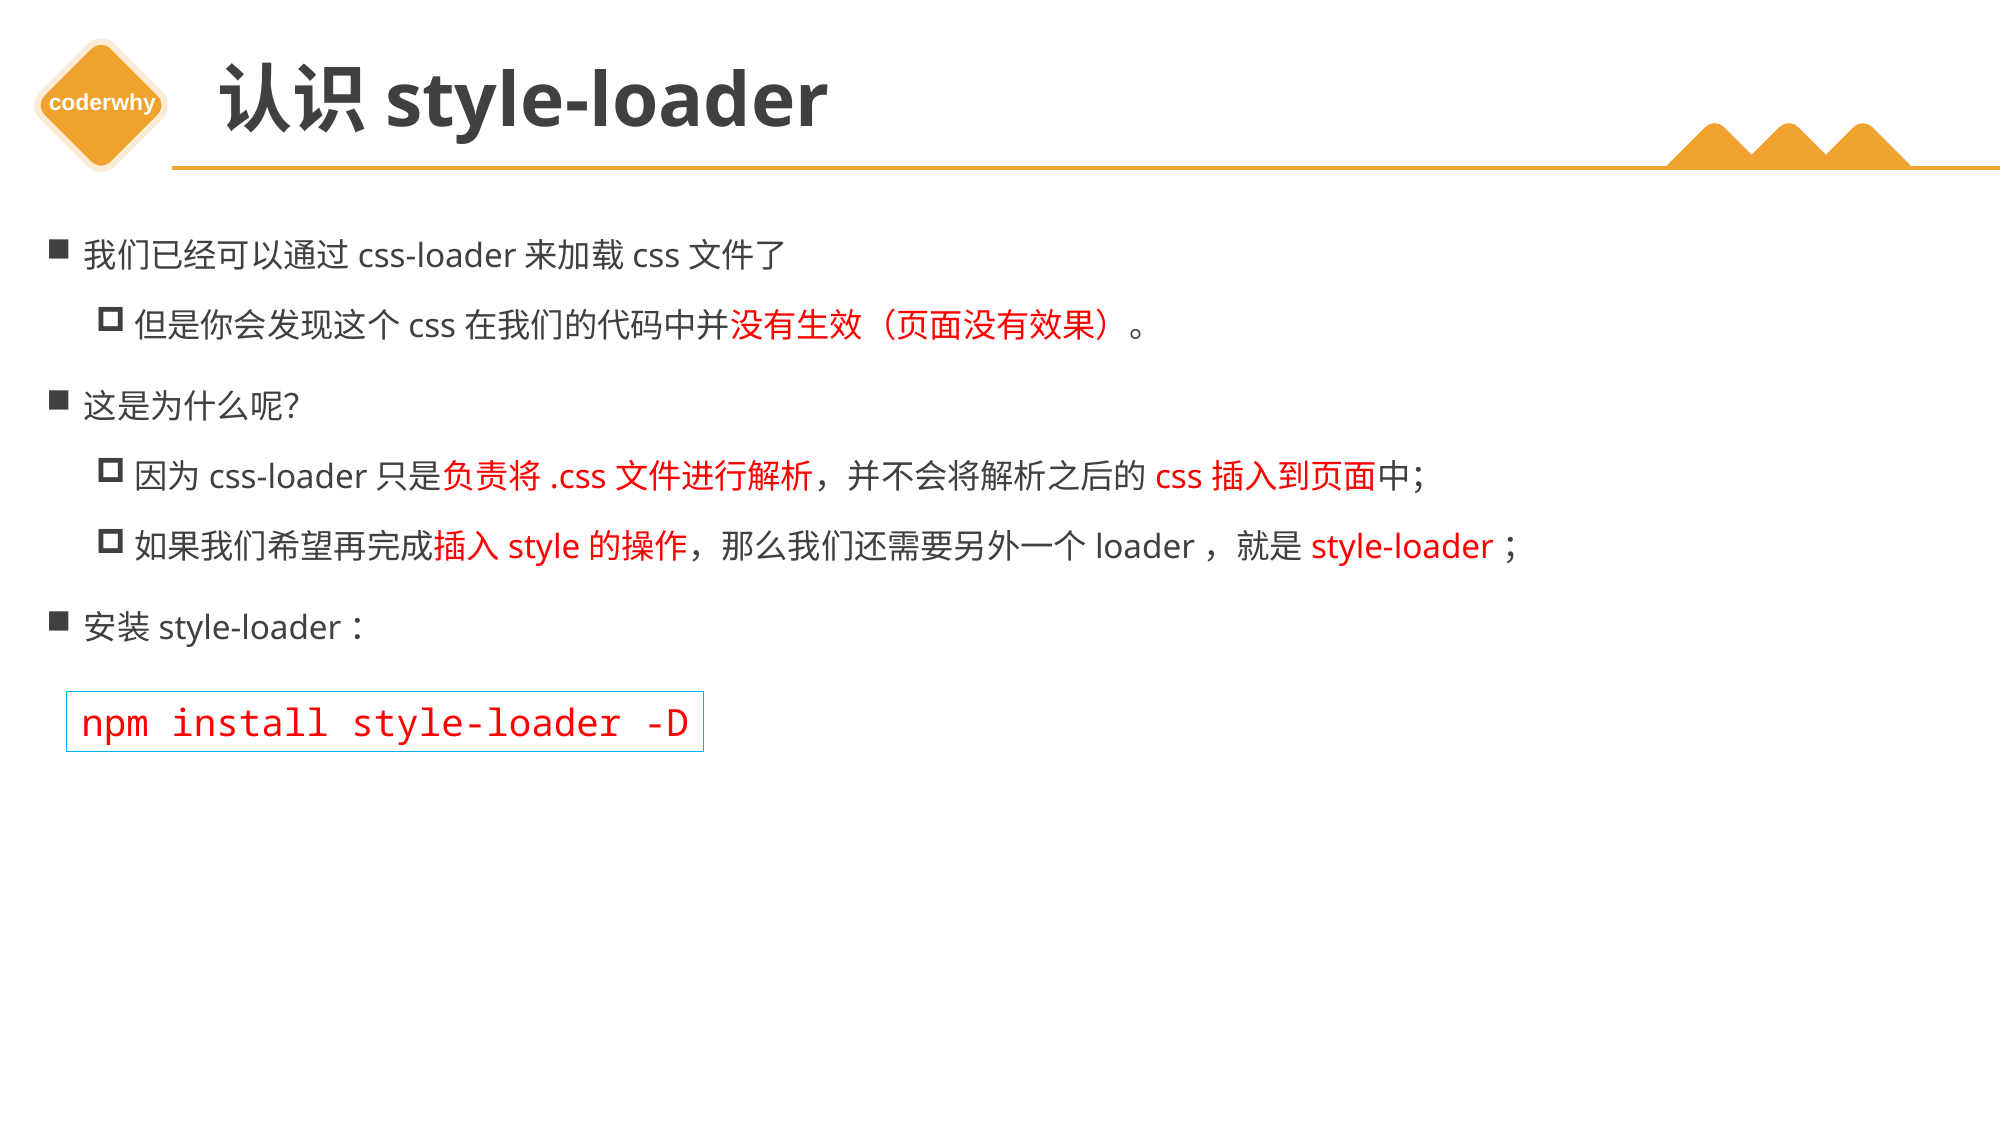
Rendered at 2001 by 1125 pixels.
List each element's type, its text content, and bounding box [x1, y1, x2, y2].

list 我们已经可以通过css-loader来加载css文件了 但是你会发现这个css在我们的代码中并没有生效（页面没有效果）。 这是为什么呢？ 因为css-loader只是负责将.css文件进行解析，并不会将解析之后的css插入到页面中； 如果我们希望再完成插入style的操作，那么我们还需要另外一个loader，就是style-loader； 安装style-loader： [31, 206, 1979, 1100]
text_box npm install style-loader -D [66, 691, 704, 752]
title 认识style-loader [202, 43, 1857, 161]
